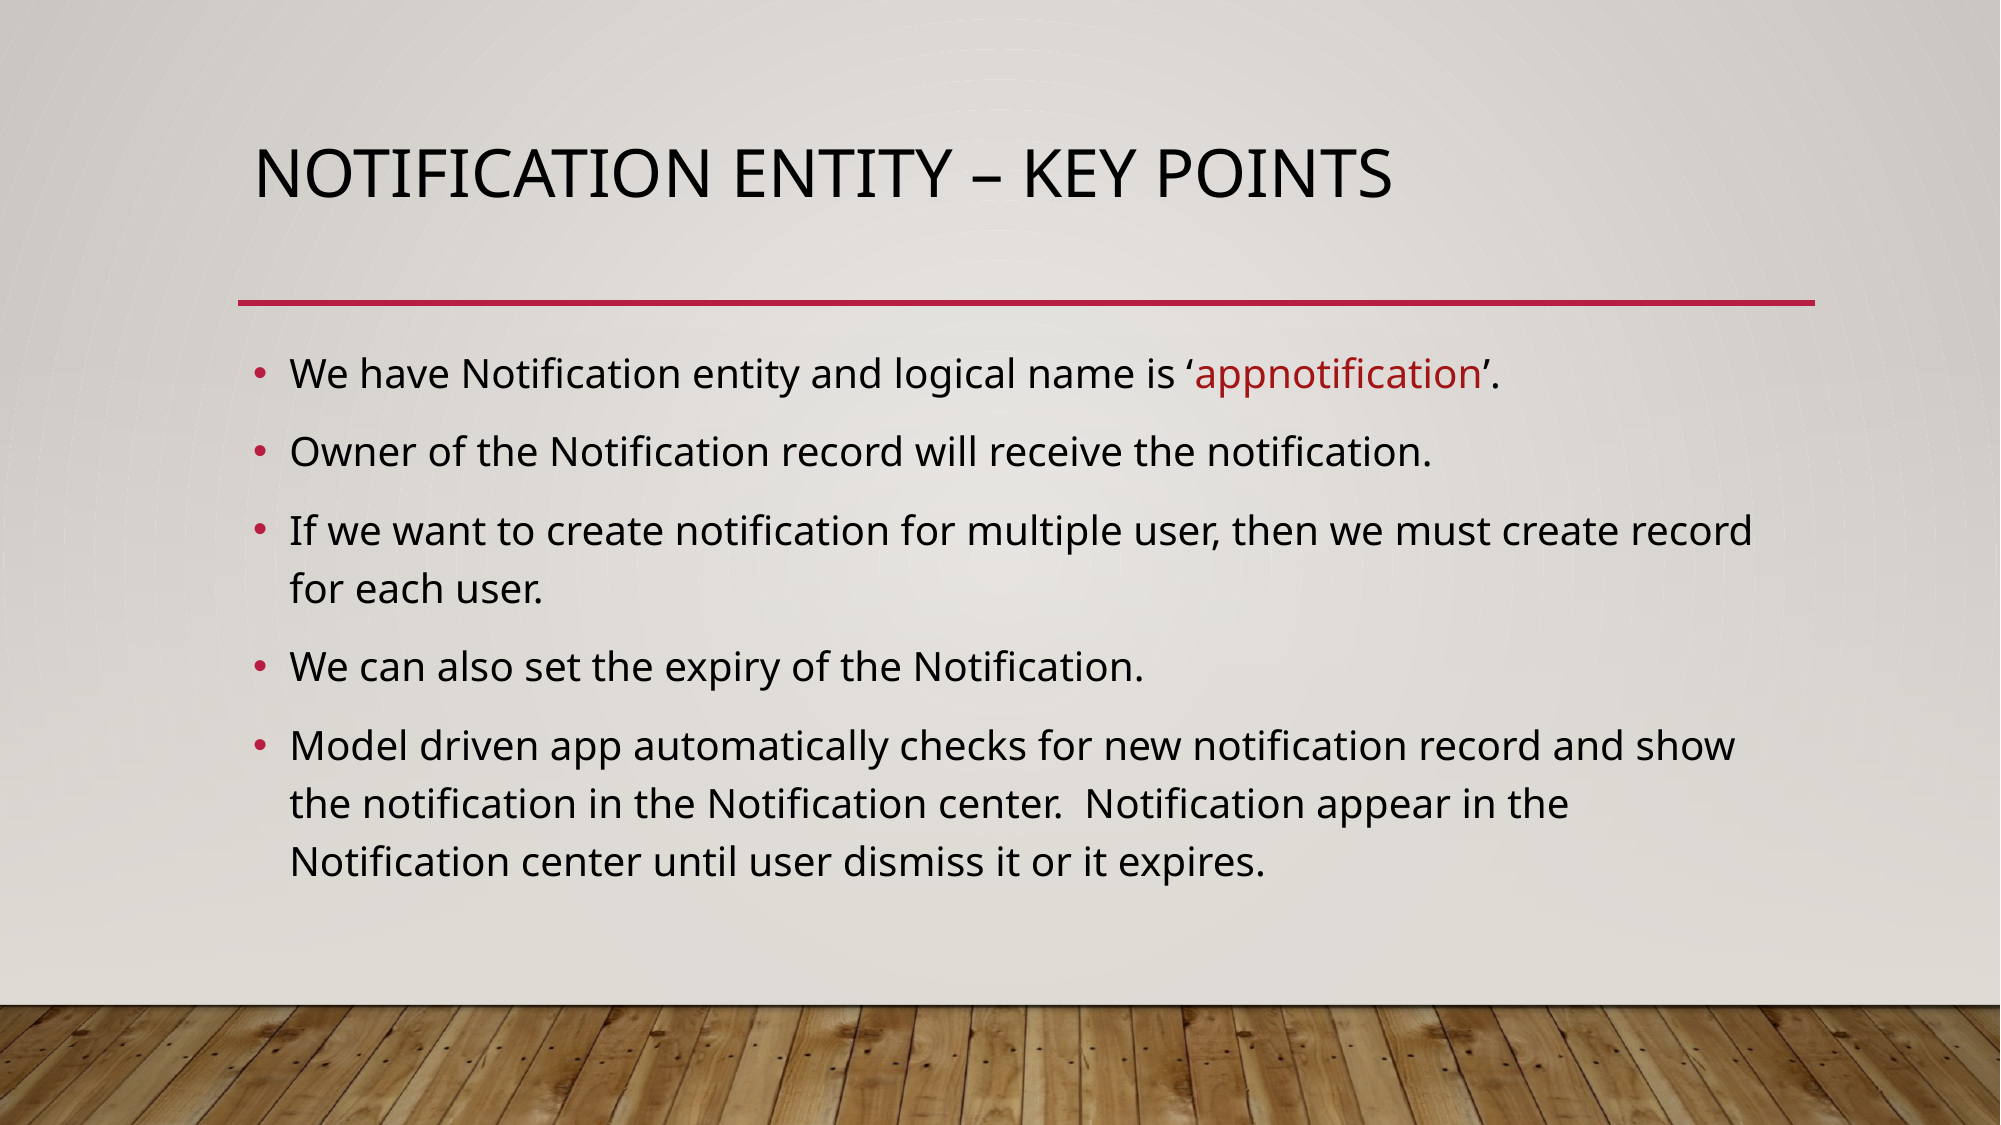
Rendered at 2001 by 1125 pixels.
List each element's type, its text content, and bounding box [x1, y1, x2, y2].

title Notification Entity – Key Points [238, 131, 1814, 305]
picture [0, 1005, 2000, 1125]
list We have Notification entity and logical name is ‘appnotification’. Owner of the Notification record will receive the notification. If we want to create notification for multiple user, then we must create record for each user. We can also set the expiry of the Notification. Model driven app automatically checks for new notification record and show the notification in the Notification center. Notification appear in the Notification center until user dismiss it or it expires. [238, 330, 1814, 897]
